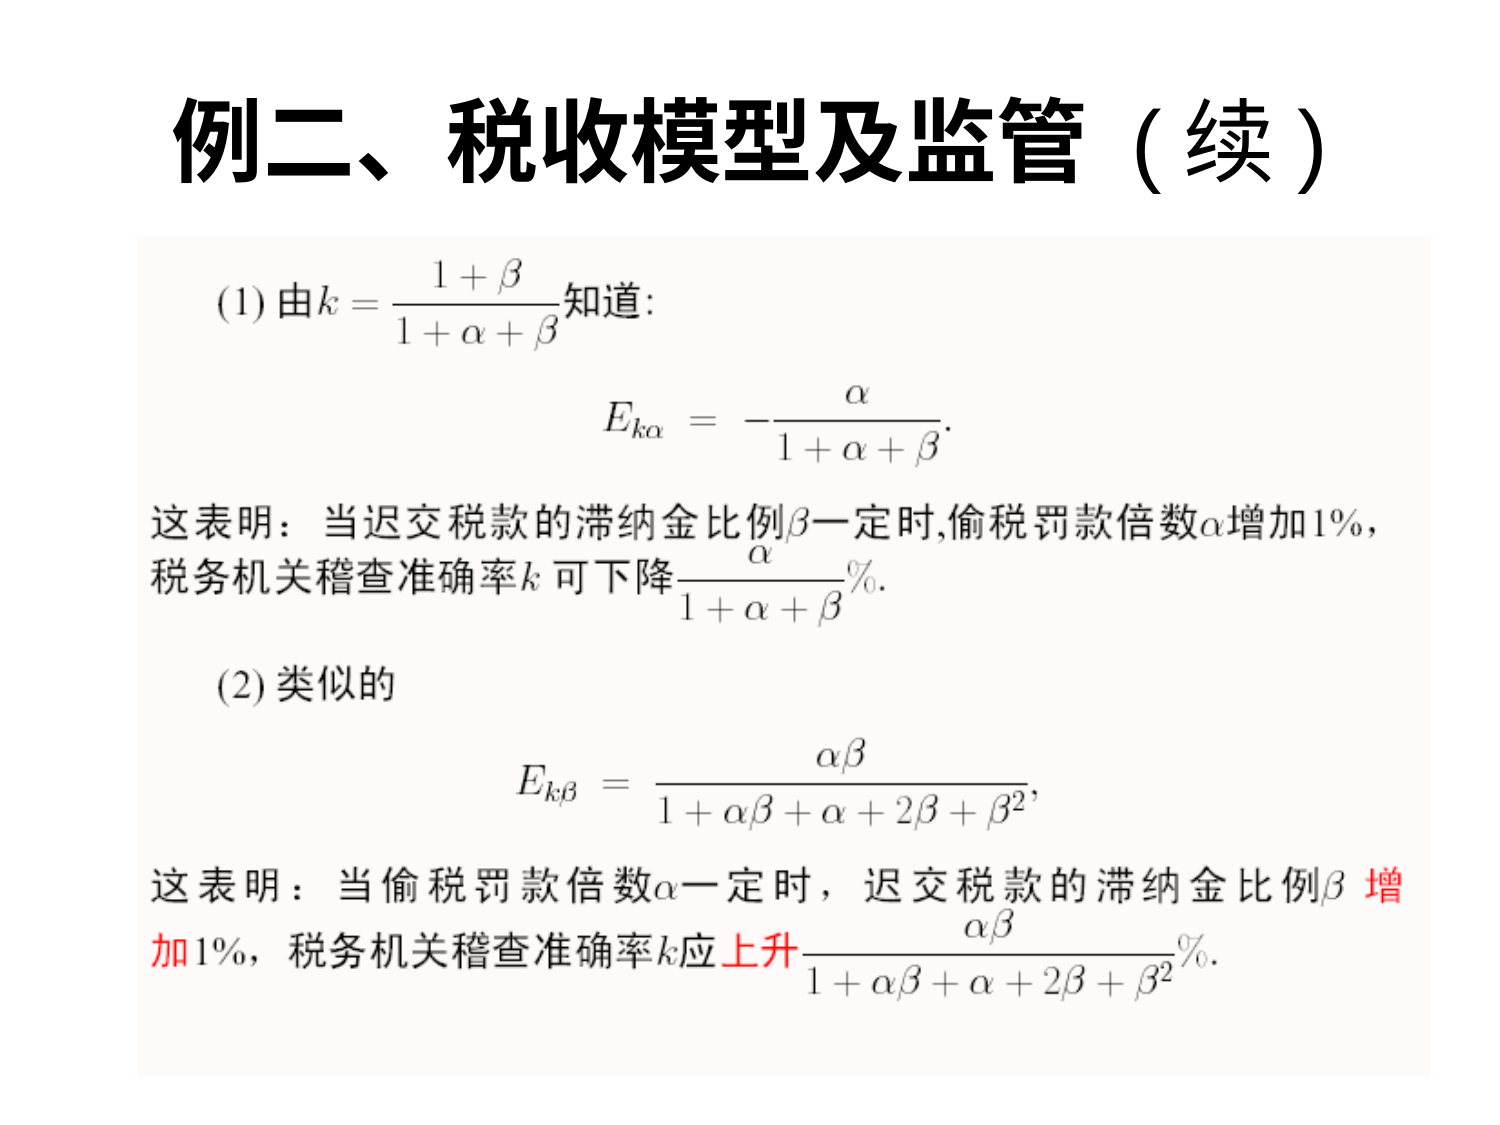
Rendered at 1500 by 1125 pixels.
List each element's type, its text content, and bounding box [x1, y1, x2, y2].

title 例二、税收模型及监管 (续) [74, 44, 1426, 233]
picture [137, 237, 1432, 1077]
